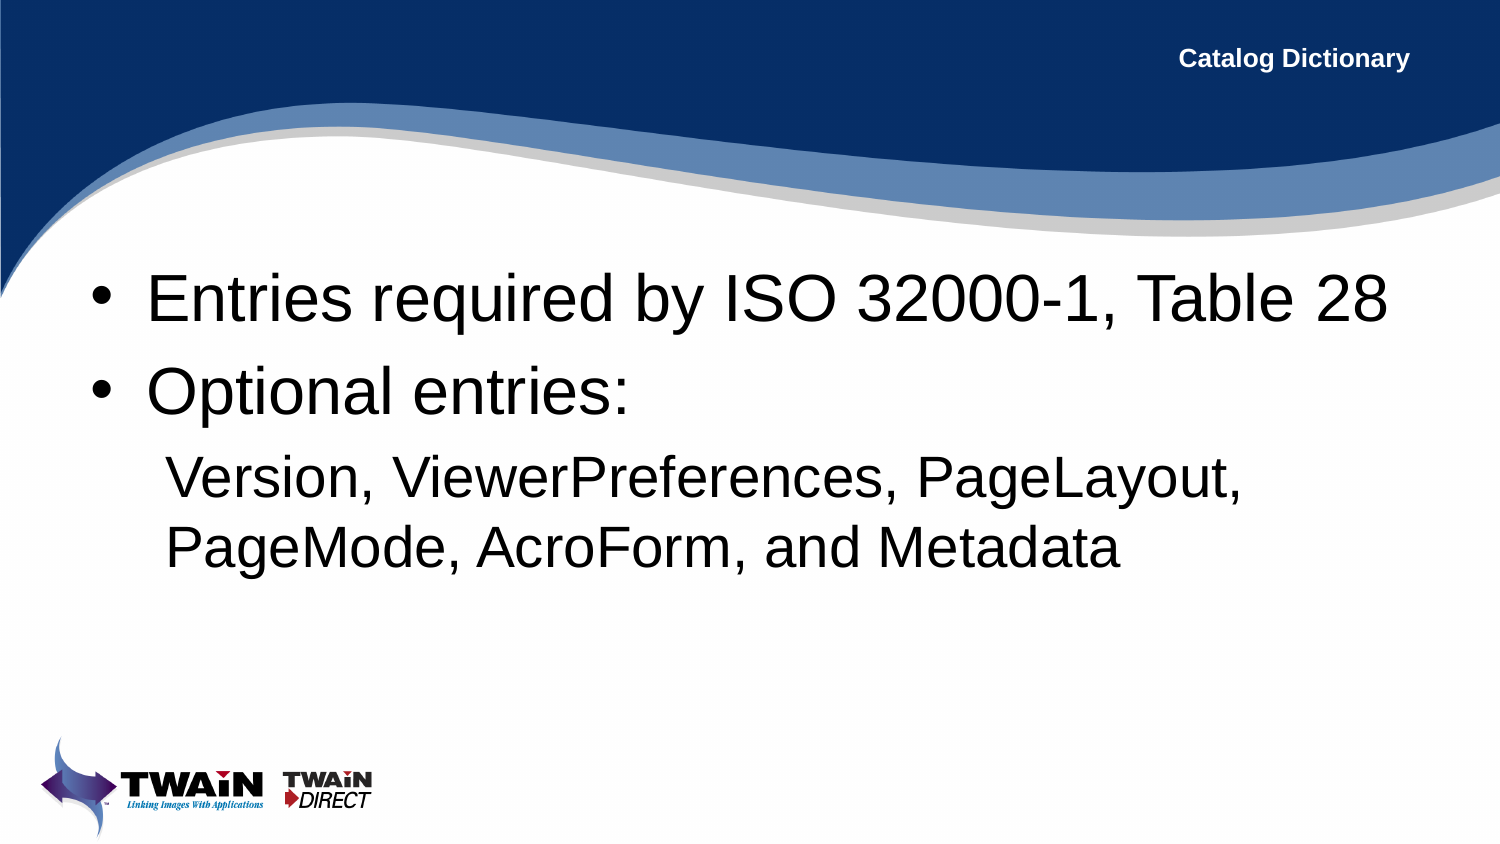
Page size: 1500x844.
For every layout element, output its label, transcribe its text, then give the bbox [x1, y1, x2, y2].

list Entries required by ISO 32000-1, Table 28 Optional entries: Version, ViewerPreferences, PageLayout, PageMode, AcroForm, and Metadata [75, 247, 1425, 754]
picture [0, 0, 1500, 844]
title Catalog Dictionary [75, 33, 1425, 81]
